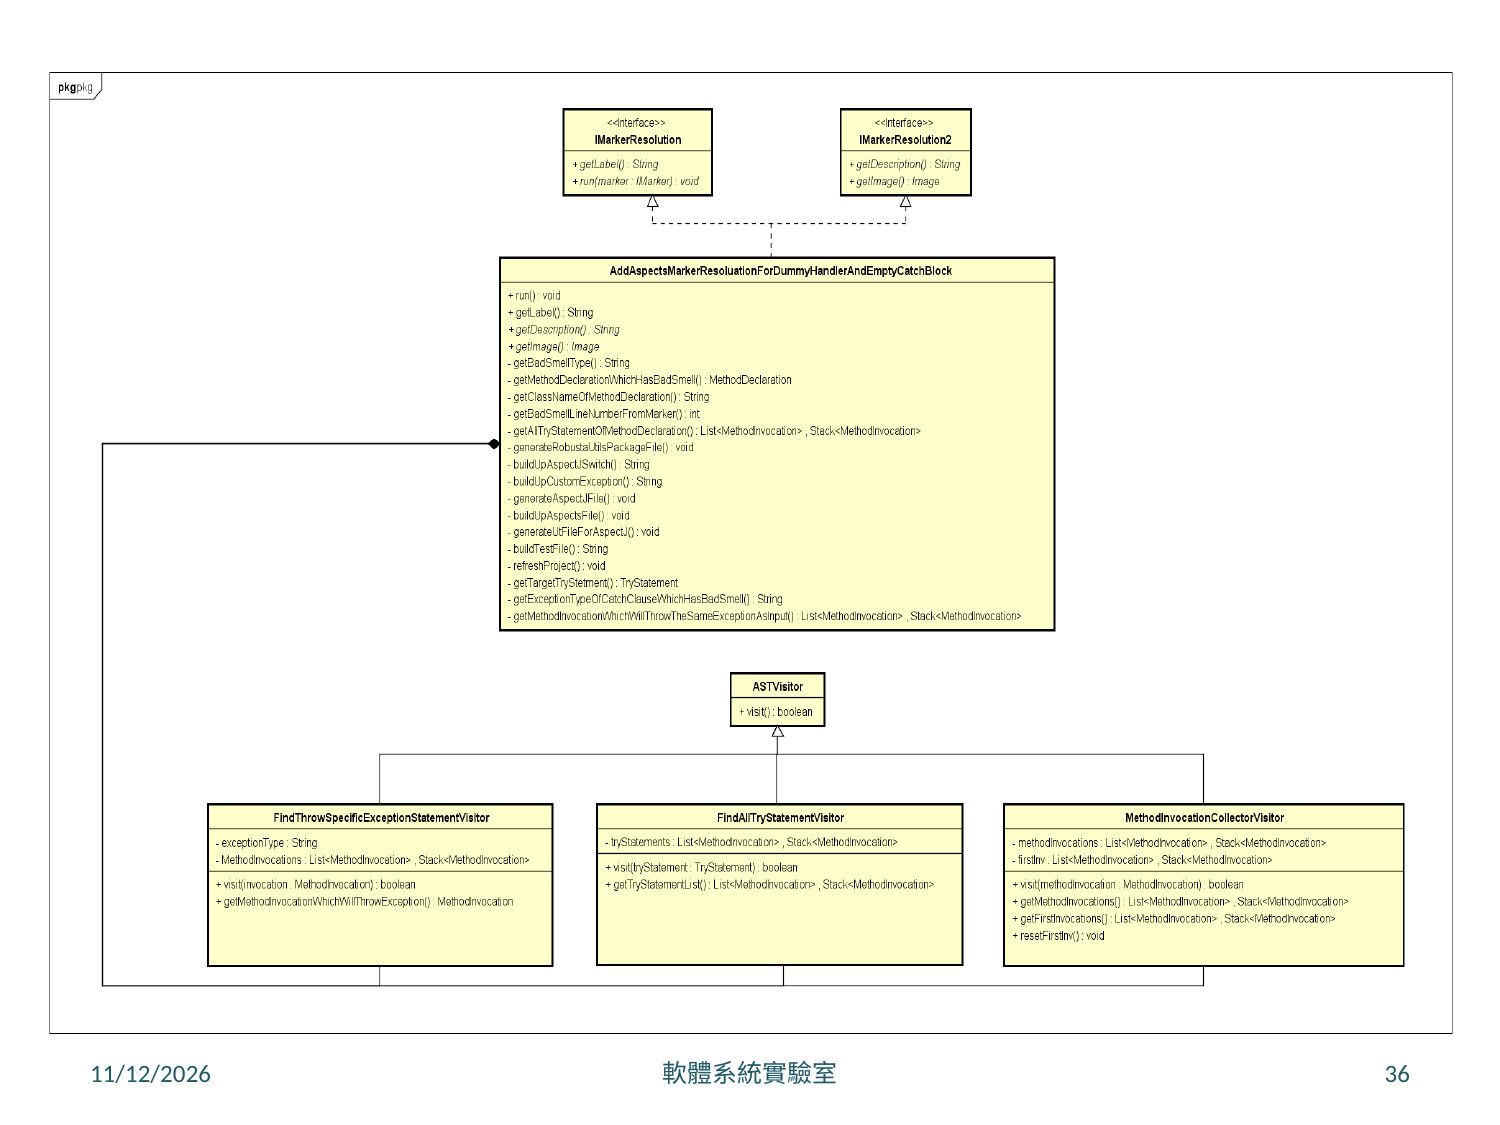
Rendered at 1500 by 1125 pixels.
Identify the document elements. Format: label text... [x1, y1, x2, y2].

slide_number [75, 1052, 425, 1103]
footer 軟體系統實驗室 [512, 1052, 988, 1103]
picture [0, 61, 1500, 1125]
slide_number 36 [1074, 1052, 1425, 1103]
